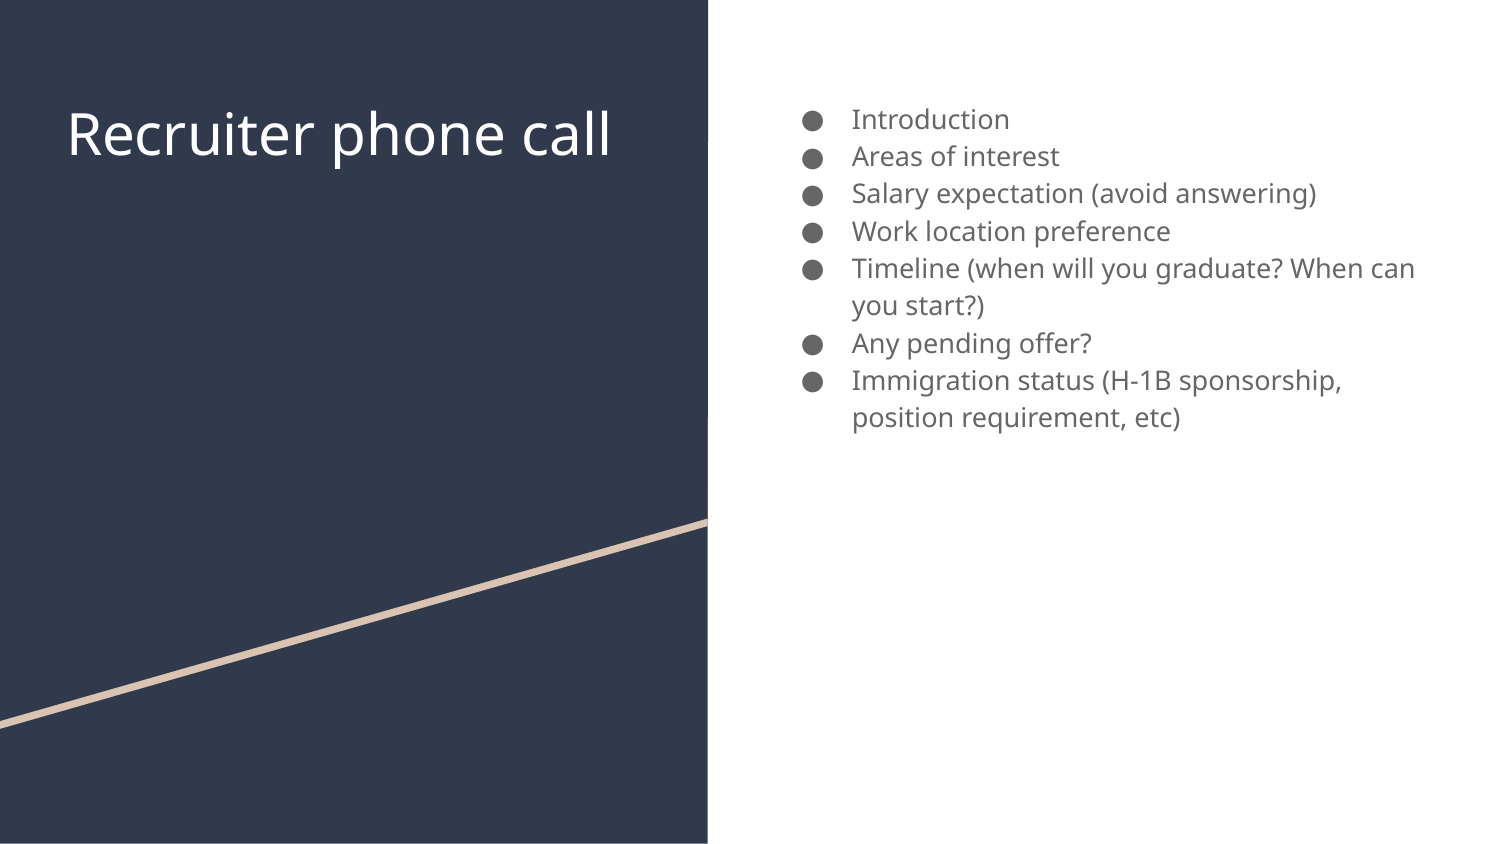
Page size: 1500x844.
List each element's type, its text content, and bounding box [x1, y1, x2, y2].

list Introduction Areas of interest Salary expectation (avoid answering) Work location preference Timeline (when will you graduate? When can you start?) Any pending offer? Immigration status (H-1B sponsorship, position requirement, etc) [761, 82, 1446, 755]
title Recruiter phone call [51, 82, 660, 494]
